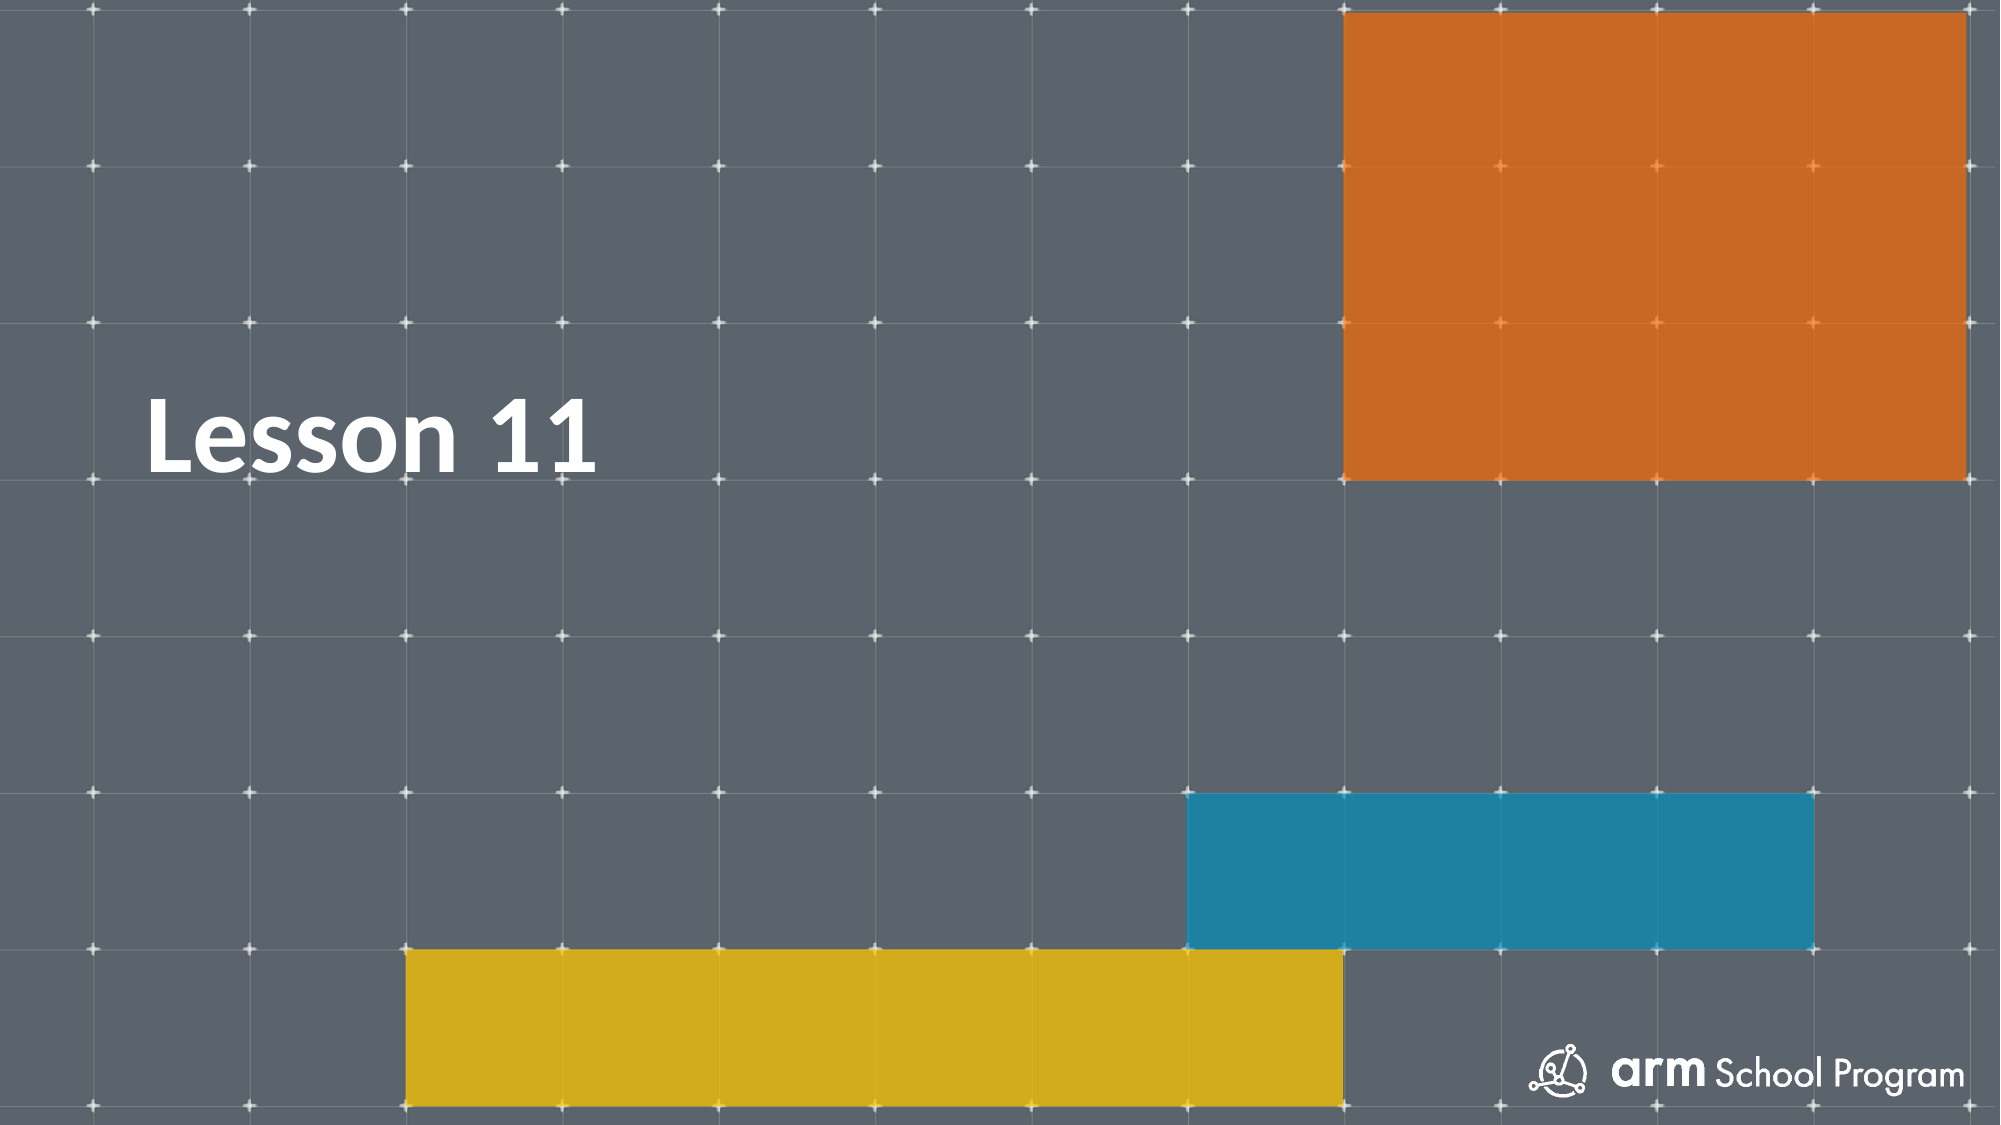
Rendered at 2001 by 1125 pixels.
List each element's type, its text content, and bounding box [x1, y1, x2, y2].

list Lesson 11 [145, 359, 1416, 490]
picture [0, 0, 1996, 1125]
